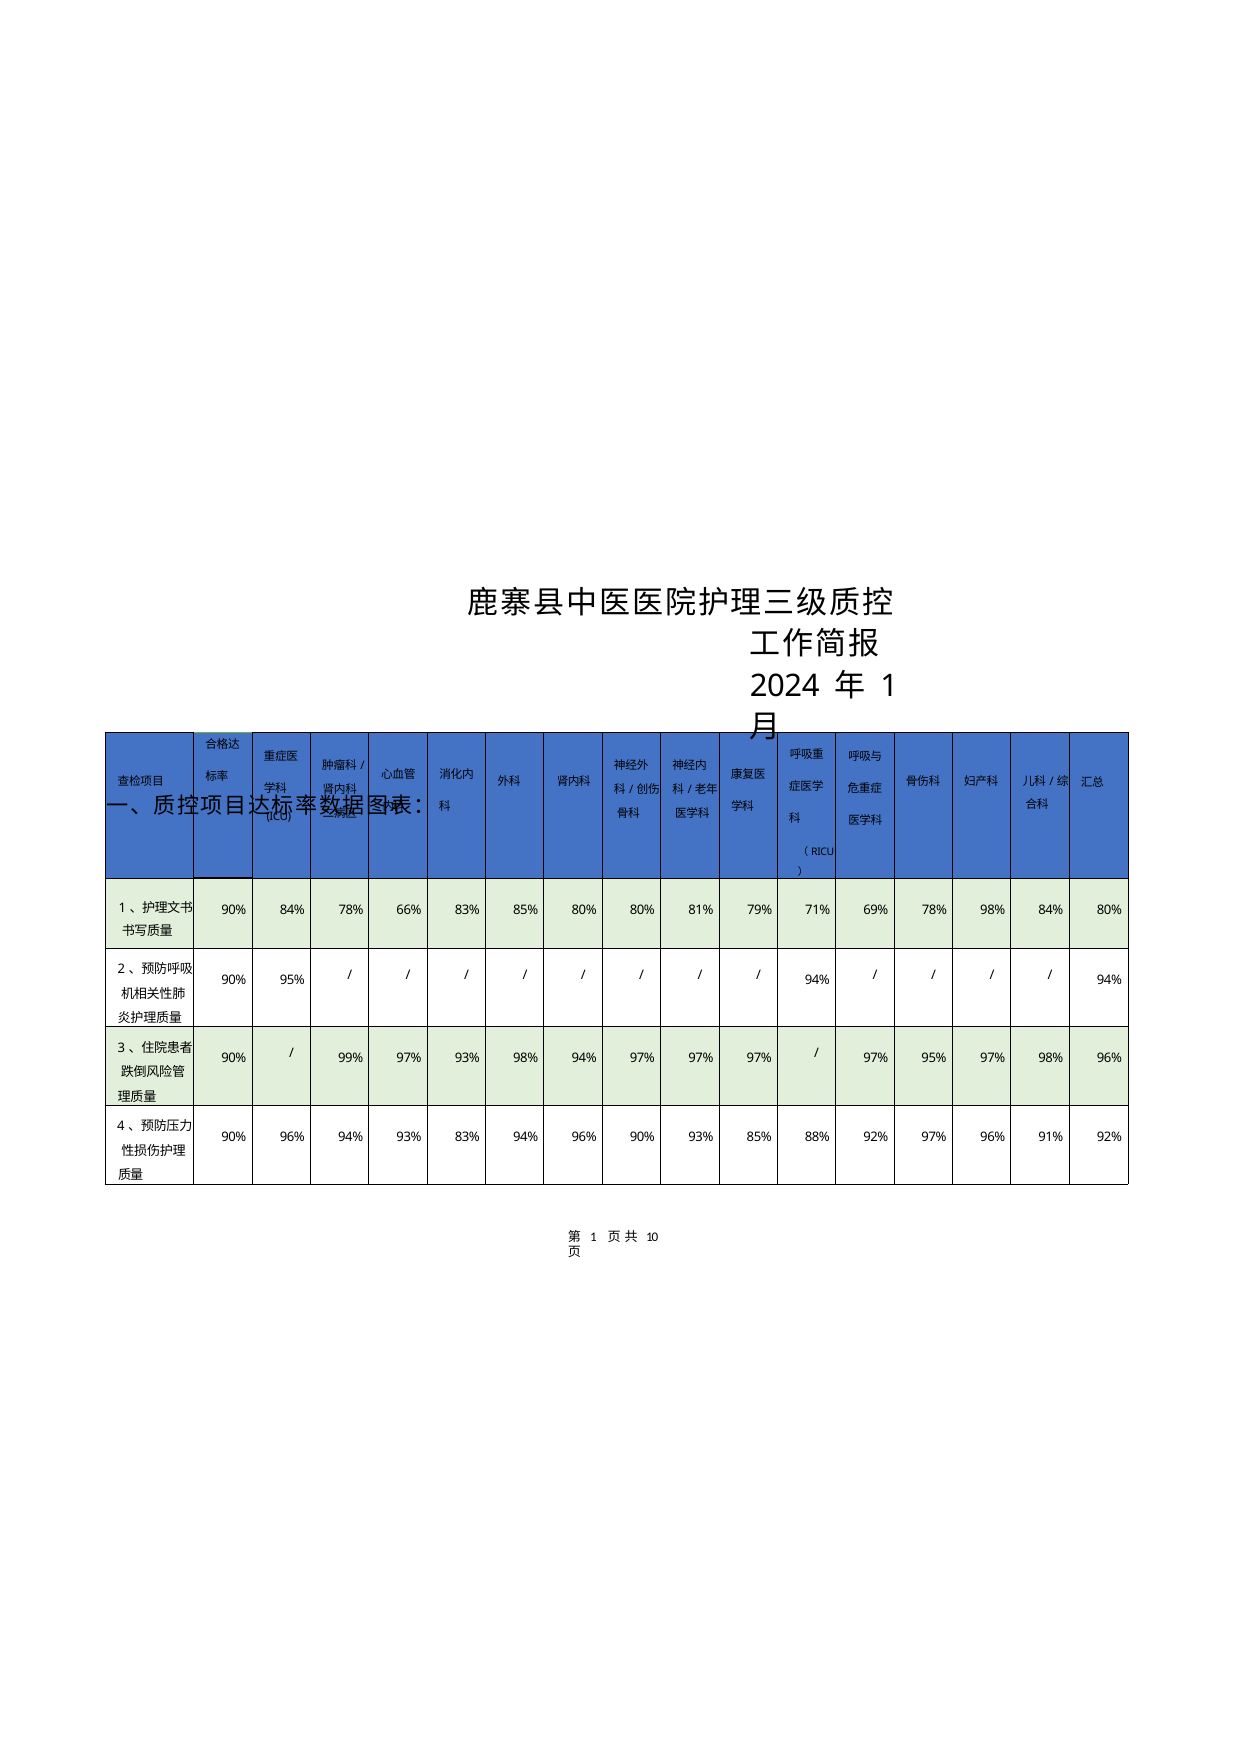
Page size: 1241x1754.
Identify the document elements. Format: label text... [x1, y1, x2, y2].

table_cell 97% [720, 1027, 777, 1105]
table_cell / [544, 949, 602, 1026]
table_cell 88% [778, 1106, 835, 1184]
table_cell 78% [895, 879, 952, 948]
table_header 儿科/综 合科 [1011, 733, 1069, 878]
table_cell 94% [778, 949, 835, 1026]
table_header 消化内 科 [428, 733, 485, 878]
table_cell 71% [778, 879, 835, 948]
table_cell / [253, 1027, 310, 1105]
table_header 重症医 学科 (ICU) [253, 733, 310, 878]
table_cell 69% [836, 879, 894, 948]
table_cell 94% [486, 1106, 543, 1184]
table_cell / [953, 949, 1010, 1026]
table_cell 97% [661, 1027, 719, 1105]
table_cell 84% [253, 879, 310, 948]
table_header 外科 [486, 733, 543, 878]
table_cell 78% [311, 879, 368, 948]
table_header 康复医 学科 [720, 733, 777, 878]
table_cell 97% [369, 1027, 427, 1105]
table_header 呼吸与 危重症 医学科 [836, 733, 894, 878]
table_cell 94% [544, 1027, 602, 1105]
table_cell 79% [720, 879, 777, 948]
table_cell 96% [253, 1106, 310, 1184]
table_cell 4、预防压力 性损伤护理 质量 [106, 1106, 193, 1184]
table_cell 95% [253, 949, 310, 1026]
table_cell 94% [311, 1106, 368, 1184]
table_cell 99% [311, 1027, 368, 1105]
table_cell 93% [661, 1106, 719, 1184]
table_cell / [836, 949, 894, 1026]
table_header 查检项目 [106, 733, 193, 878]
table_header 神经内 科/老年 医学科 [661, 733, 719, 878]
table_header 呼吸重 症医学 科 （RICU） [778, 733, 835, 878]
table_cell 90% [194, 879, 252, 948]
table_cell / [778, 1027, 835, 1105]
table_cell 97% [603, 1027, 660, 1105]
table_cell / [428, 949, 485, 1026]
table_header 肿瘤科/ 肾内科 二病区 [311, 733, 368, 878]
table_cell 94% [1070, 949, 1128, 1026]
table_cell 97% [836, 1027, 894, 1105]
table_cell 80% [544, 879, 602, 948]
table_cell 96% [1070, 1027, 1128, 1105]
table_cell 92% [836, 1106, 894, 1184]
table_cell 92% [1070, 1106, 1128, 1184]
table_cell 85% [720, 1106, 777, 1184]
table_cell 90% [194, 1027, 252, 1105]
table_cell 98% [486, 1027, 543, 1105]
table_cell 81% [661, 879, 719, 948]
table_cell 98% [1011, 1027, 1069, 1105]
table_cell 80% [603, 879, 660, 948]
table_cell 90% [603, 1106, 660, 1184]
table_cell / [603, 949, 660, 1026]
table_cell / [486, 949, 543, 1026]
table_cell 98% [953, 879, 1010, 948]
table_cell 90% [194, 1106, 252, 1184]
table_cell / [1011, 949, 1069, 1026]
table_cell 2、预防呼吸 机相关性肺 炎护理质量 [106, 949, 193, 1026]
table_cell 84% [1011, 879, 1069, 948]
table_cell 90% [194, 949, 252, 1026]
table_cell 96% [544, 1106, 602, 1184]
table_cell / [895, 949, 952, 1026]
table_cell 66% [369, 879, 427, 948]
table_header 骨伤科 [895, 733, 952, 878]
text_box 鹿寨县中医医院护理三级质控工作简报 2024 年 1 月 一、质控项目达标率数据图表： [106, 576, 914, 726]
table_cell 80% [1070, 879, 1128, 948]
table_header 妇产科 [953, 733, 1010, 878]
table_cell 97% [953, 1027, 1010, 1105]
table_cell 85% [486, 879, 543, 948]
table_cell 83% [428, 1106, 485, 1184]
table_cell / [369, 949, 427, 1026]
table_cell 95% [895, 1027, 952, 1105]
table_header 心血管 内科 [369, 733, 427, 878]
table_header 肾内科 [544, 733, 602, 878]
table_cell / [311, 949, 368, 1026]
table_cell / [661, 949, 719, 1026]
table_cell 96% [953, 1106, 1010, 1184]
table_cell 1、护理文书 书写质量 [106, 879, 193, 948]
table_cell 3、住院患者 跌倒风险管 理质量 [106, 1027, 193, 1105]
table_cell 91% [1011, 1106, 1069, 1184]
table_cell 93% [428, 1027, 485, 1105]
table_header 汇总 [1070, 733, 1128, 878]
table_cell 93% [369, 1106, 427, 1184]
table_header 神经外 科/创伤 骨科 [603, 733, 660, 878]
table_cell 97% [895, 1106, 952, 1184]
table_cell / [720, 949, 777, 1026]
table_cell 83% [428, 879, 485, 948]
table_header 合格达 标率 [194, 733, 252, 877]
text_box 第 1 页 共 10 页 [565, 1226, 675, 1245]
